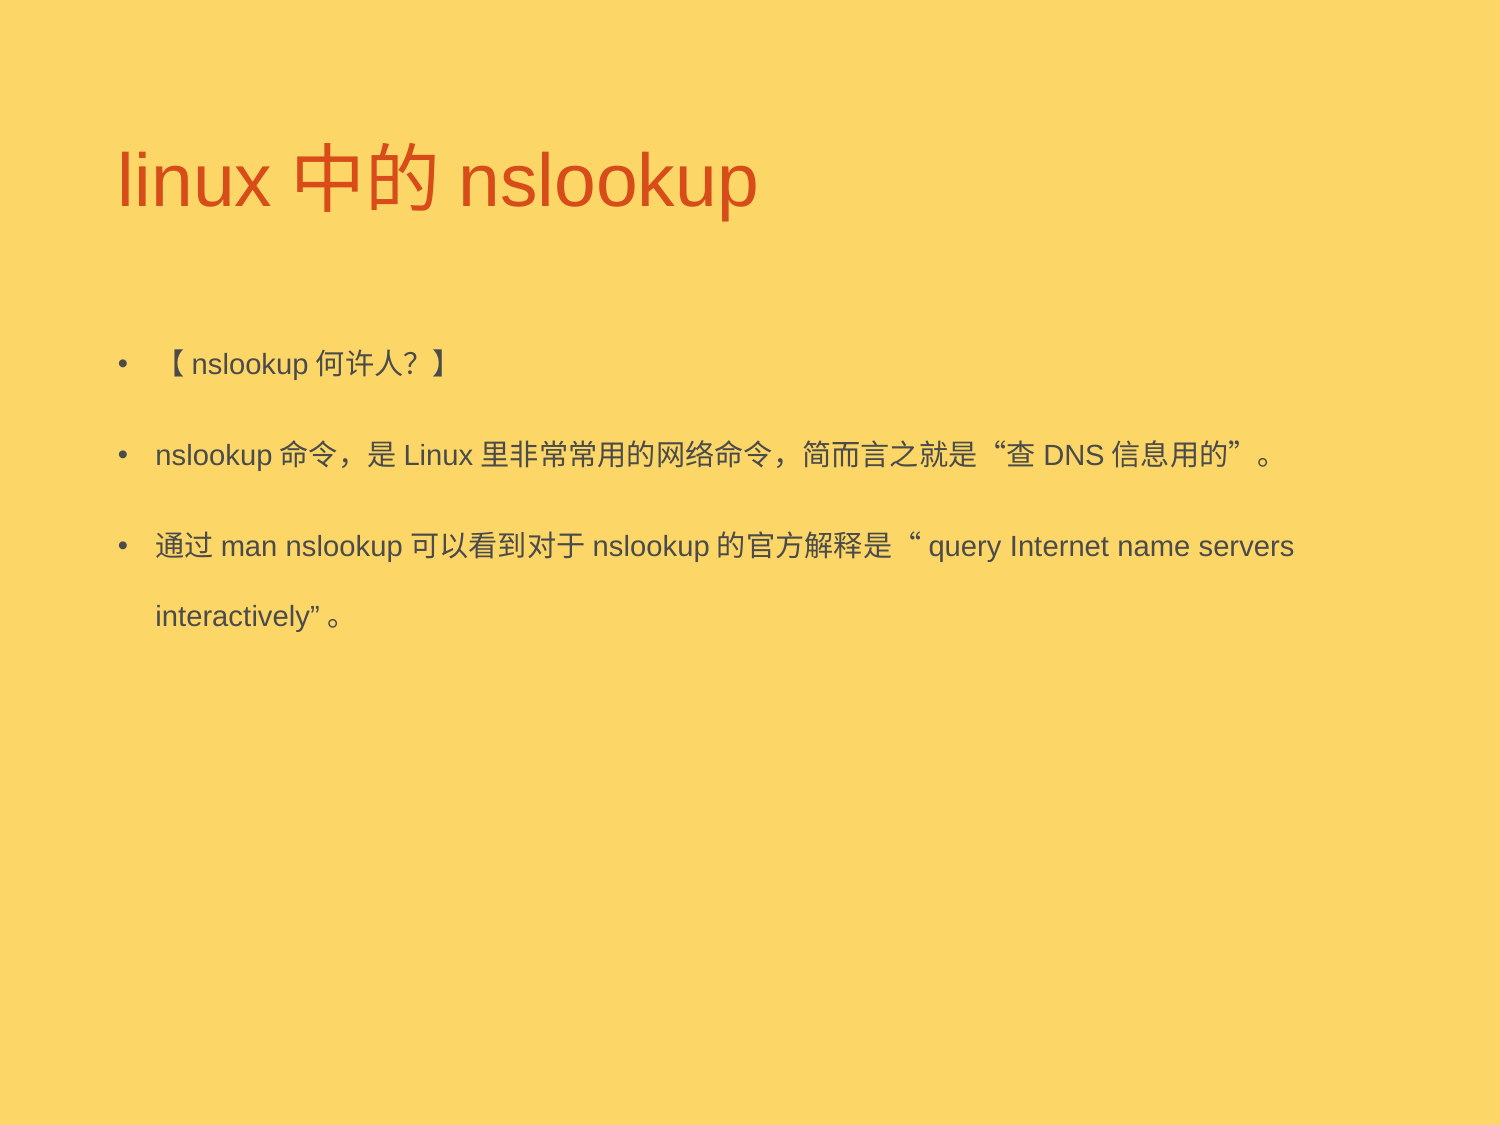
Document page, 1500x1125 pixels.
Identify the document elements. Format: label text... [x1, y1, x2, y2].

text_box linux中的nslookup [103, 100, 1397, 264]
text_box 【nslookup何许人？】 nslookup命令，是Linux里非常常用的网络命令，简而言之就是“查DNS信息用的”。 通过man nslookup可以看到对于nslookup的官方解释是“query Internet name servers interactively”。 [103, 303, 1397, 1060]
